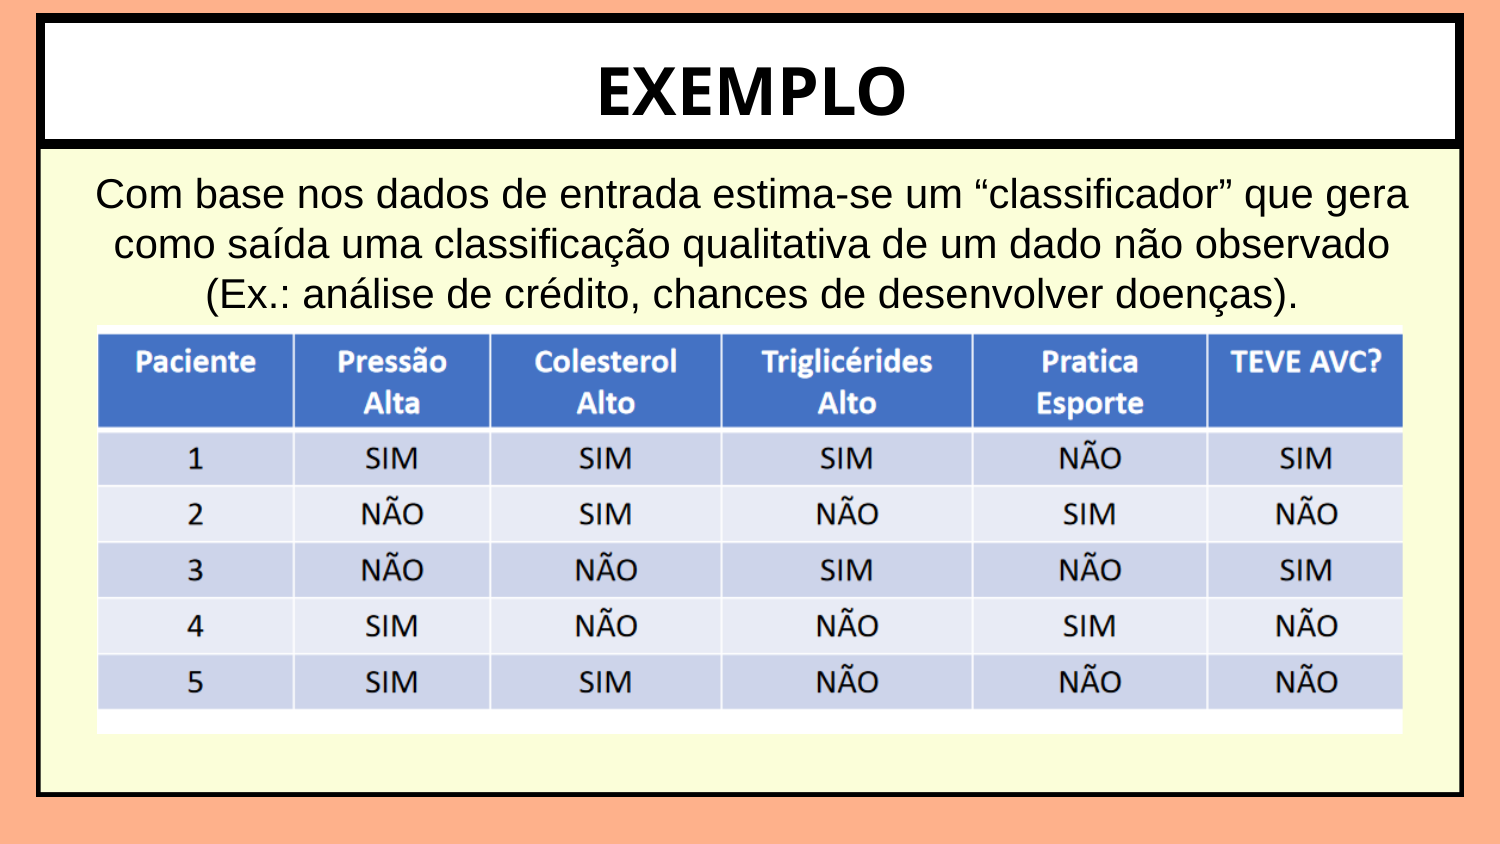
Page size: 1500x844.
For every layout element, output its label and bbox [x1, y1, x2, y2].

picture [96, 325, 1403, 735]
text_box [40, 10, 1460, 145]
text_box [40, 152, 1460, 793]
